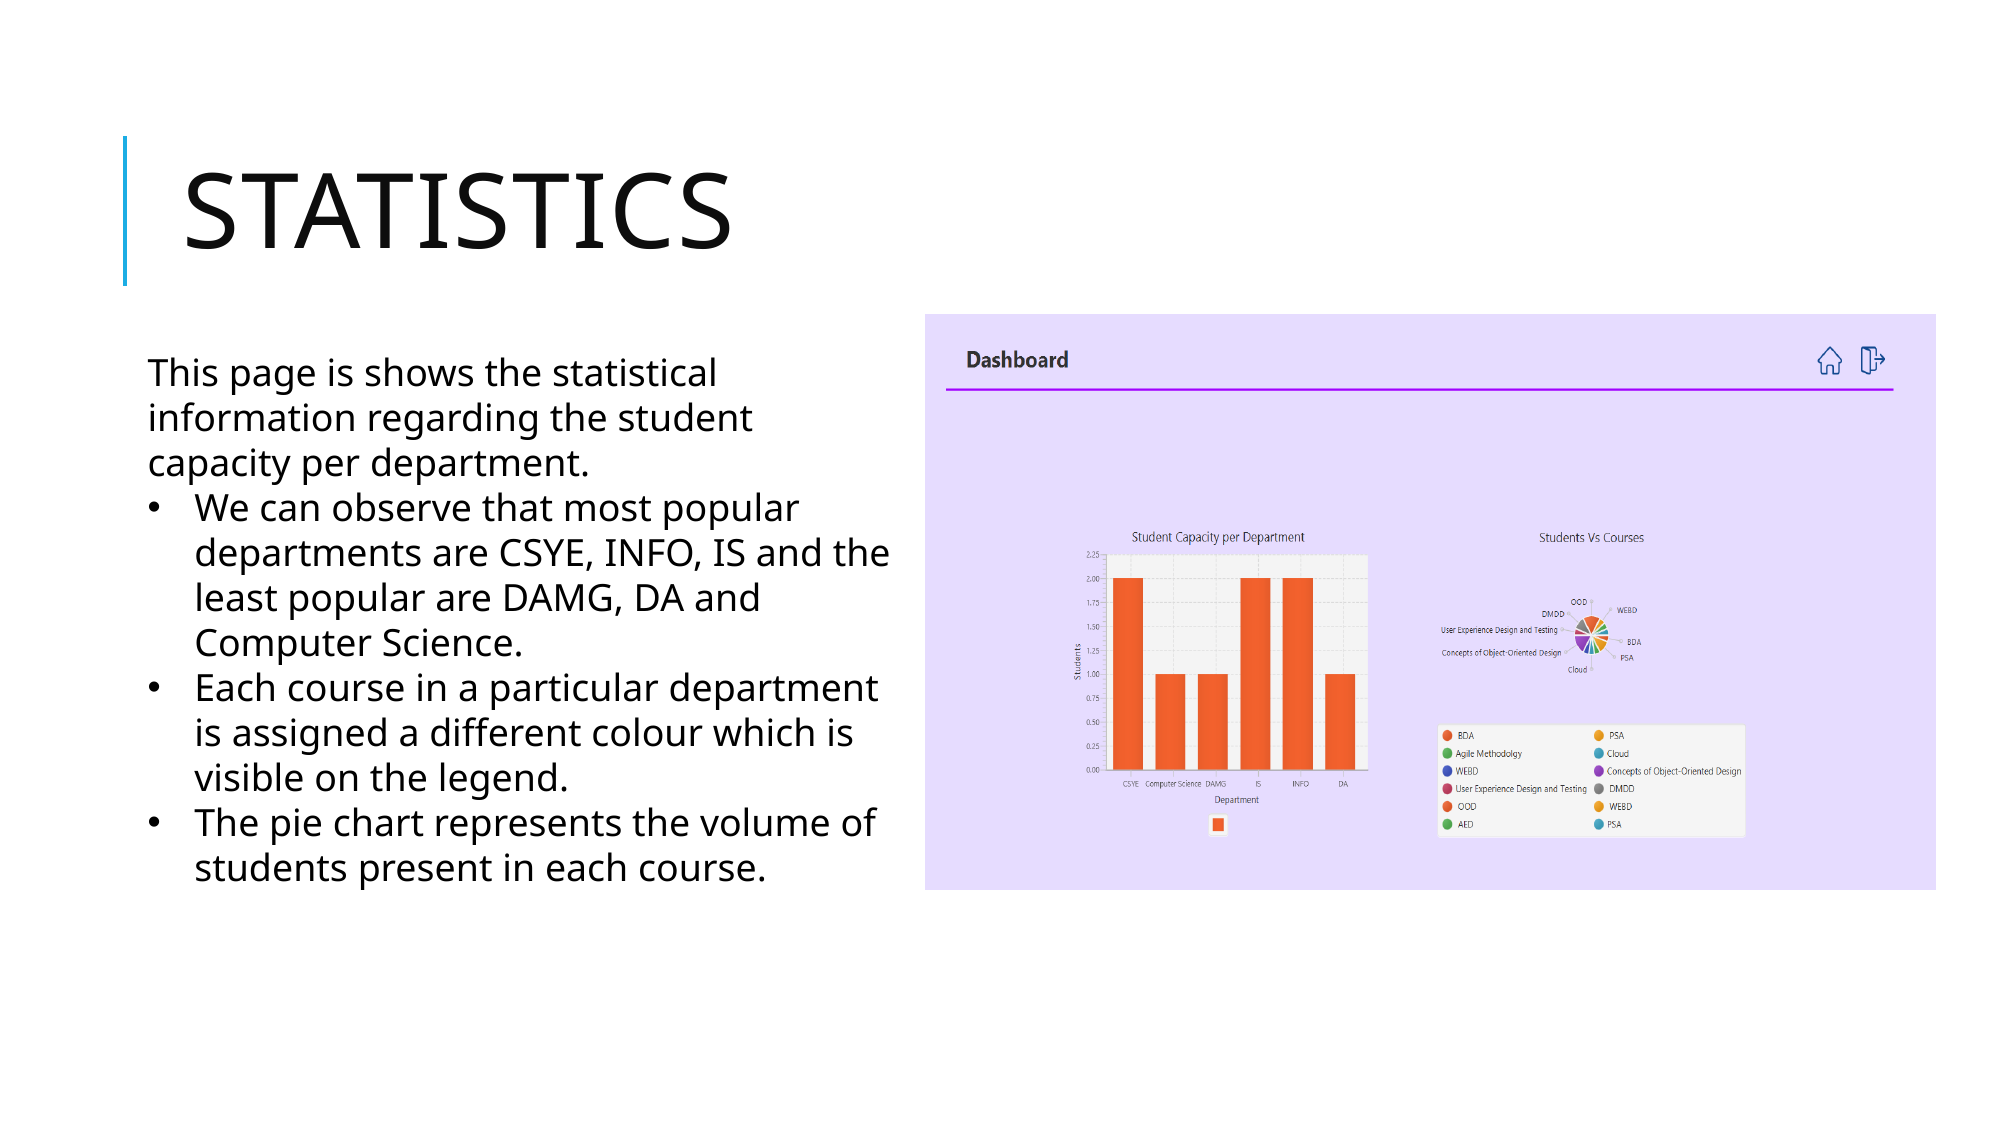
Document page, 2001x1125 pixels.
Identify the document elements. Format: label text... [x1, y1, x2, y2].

text_box This page is shows the statistical information regarding the student capacity per department. We can observe that most popular departments are CSYE, INFO, IS and the least popular are DAMG, DA and Computer Science. Each course in a particular department is assigned a different colour which is visible on the legend. The pie chart represents the volume of students present in each course. [132, 341, 913, 897]
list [925, 314, 1936, 891]
title statistics [168, 96, 1763, 342]
